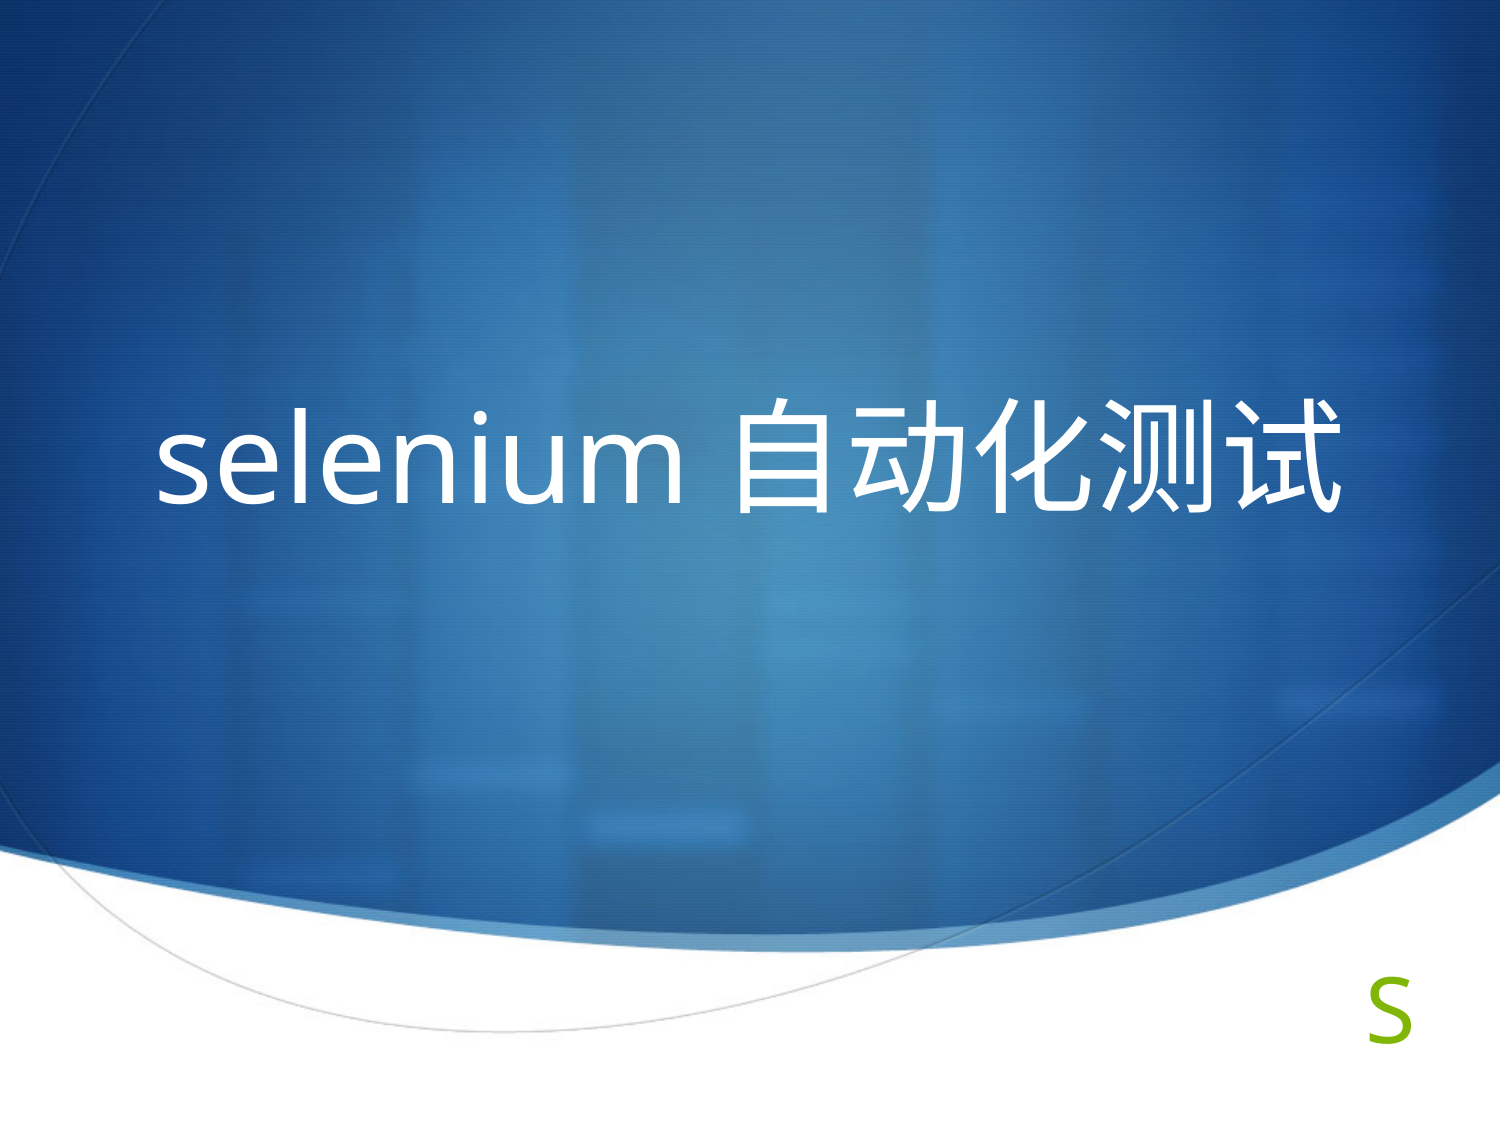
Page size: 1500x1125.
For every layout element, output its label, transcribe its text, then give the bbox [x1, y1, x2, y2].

title selenium自动化测试 [75, 212, 1425, 529]
picture [0, 0, 1500, 1125]
